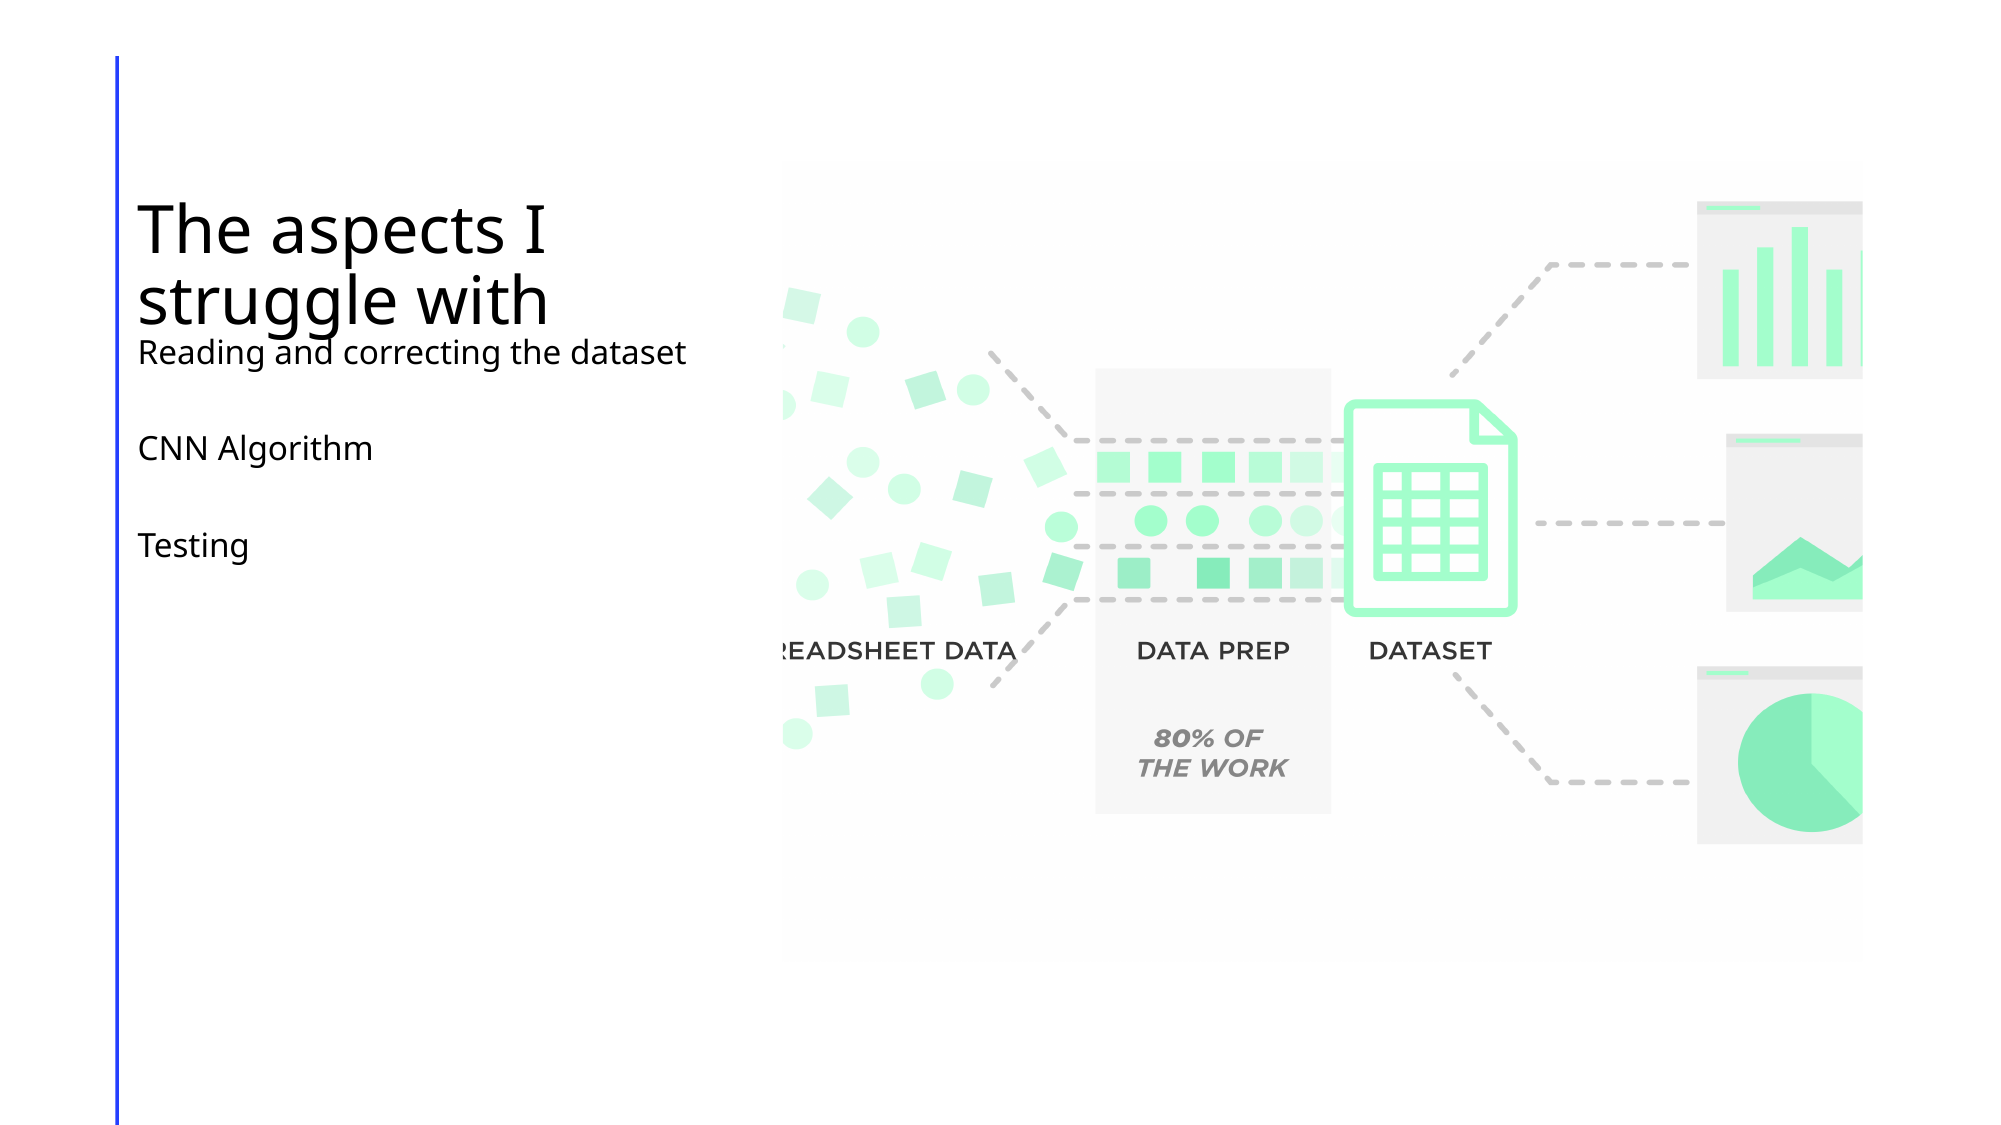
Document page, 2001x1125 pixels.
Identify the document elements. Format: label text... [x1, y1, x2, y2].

list Reading and correcting the dataset CNN Algorithm Testing [137, 337, 783, 963]
picture [782, 161, 1863, 962]
title The aspects I struggle with [137, 75, 783, 337]
